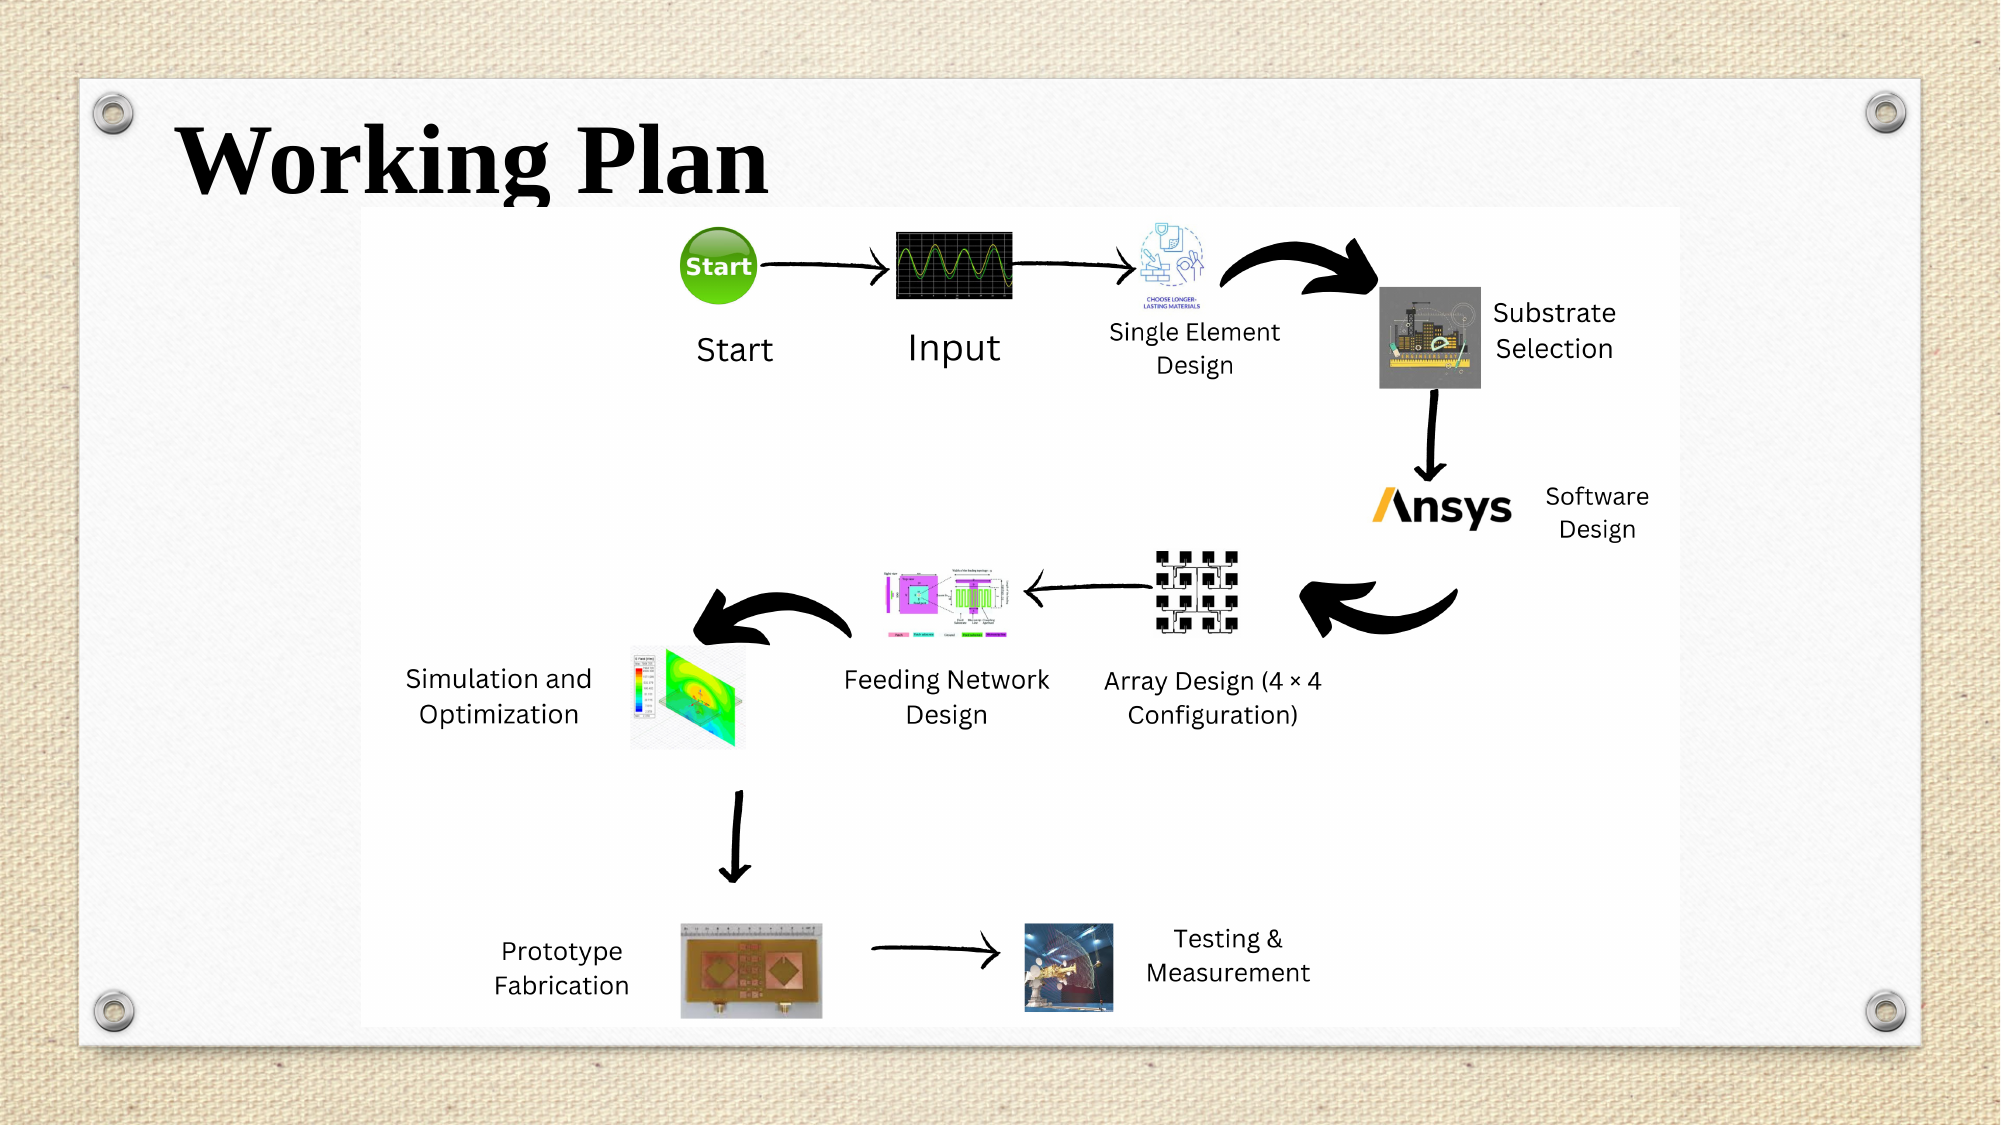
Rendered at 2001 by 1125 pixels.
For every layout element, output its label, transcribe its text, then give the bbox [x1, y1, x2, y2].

picture [0, 0, 2001, 1125]
text_box Working Plan [158, 86, 1212, 222]
